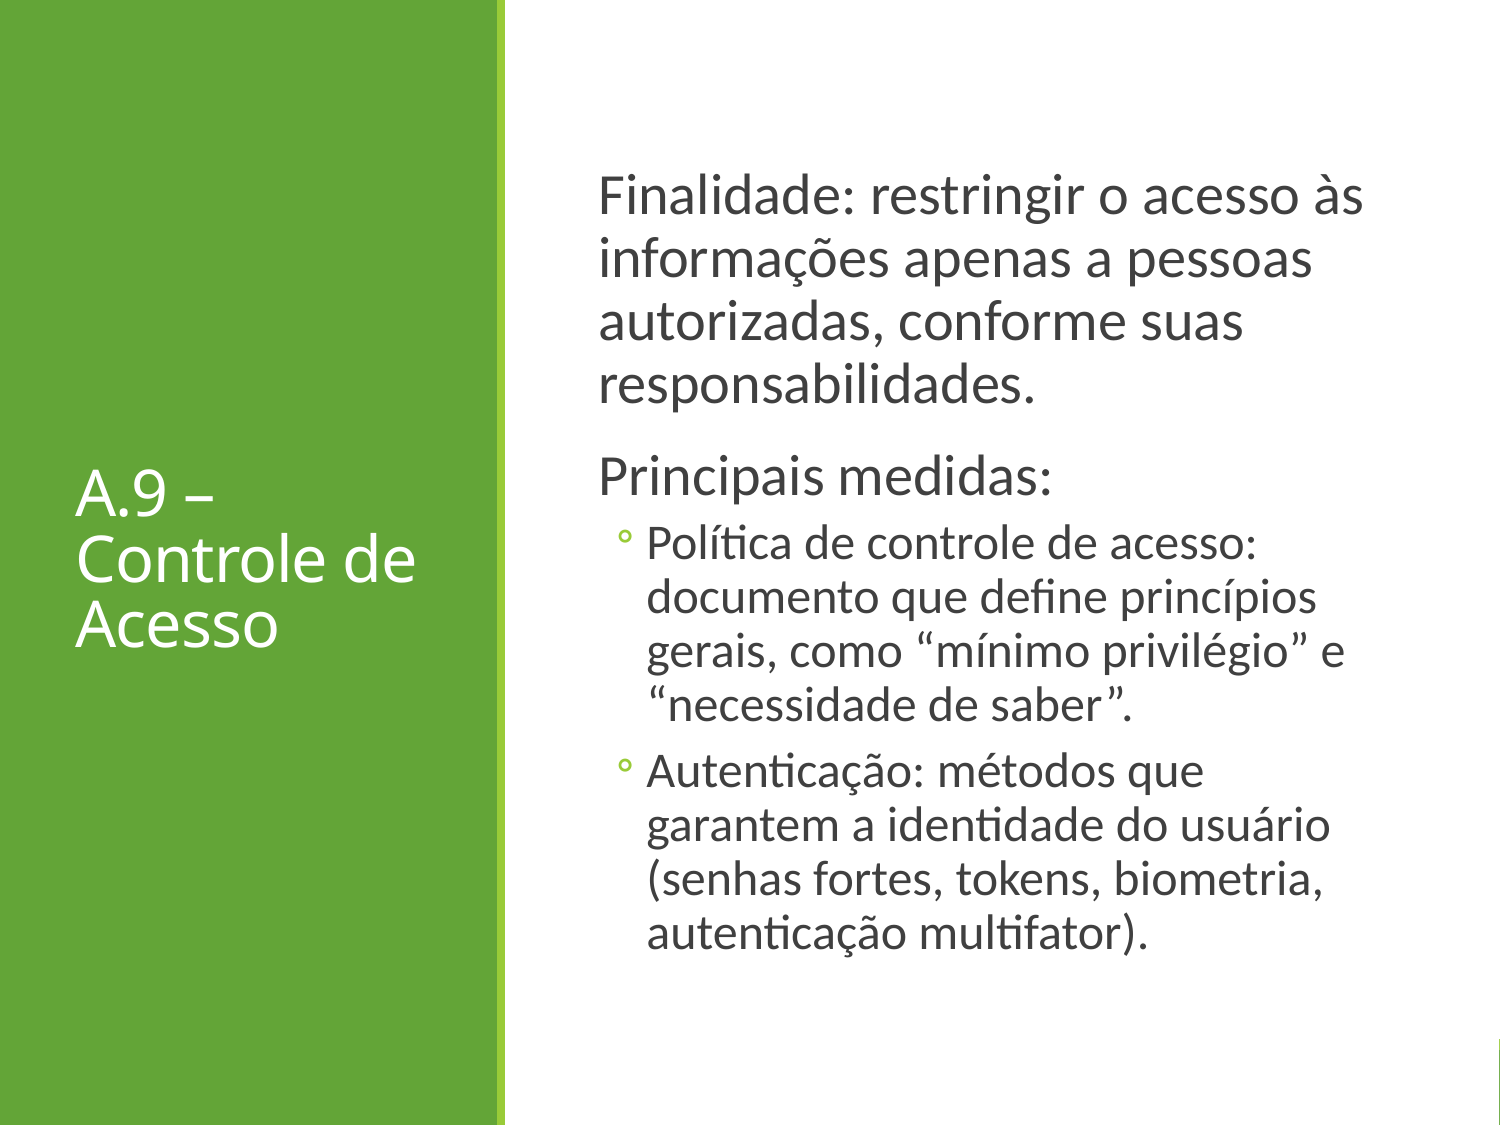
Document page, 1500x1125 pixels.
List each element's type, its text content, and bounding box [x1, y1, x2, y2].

title A.9 – Controle de Acesso [60, 99, 441, 1026]
text_box [506, 0, 1500, 1125]
list Finalidade: restringir o acesso às informações apenas a pessoas autorizadas, conforme suas responsabilidades. Principais medidas: Política de controle de acesso: documento que define princípios gerais, como “mínimo privilégio” e “necessidade de saber”. Autenticação: métodos que garantem a identidade do usuário (senhas fortes, tokens, biometria, autenticação multifator). [583, 99, 1373, 1026]
text_box [0, 0, 496, 1125]
text_box [496, 0, 506, 1125]
